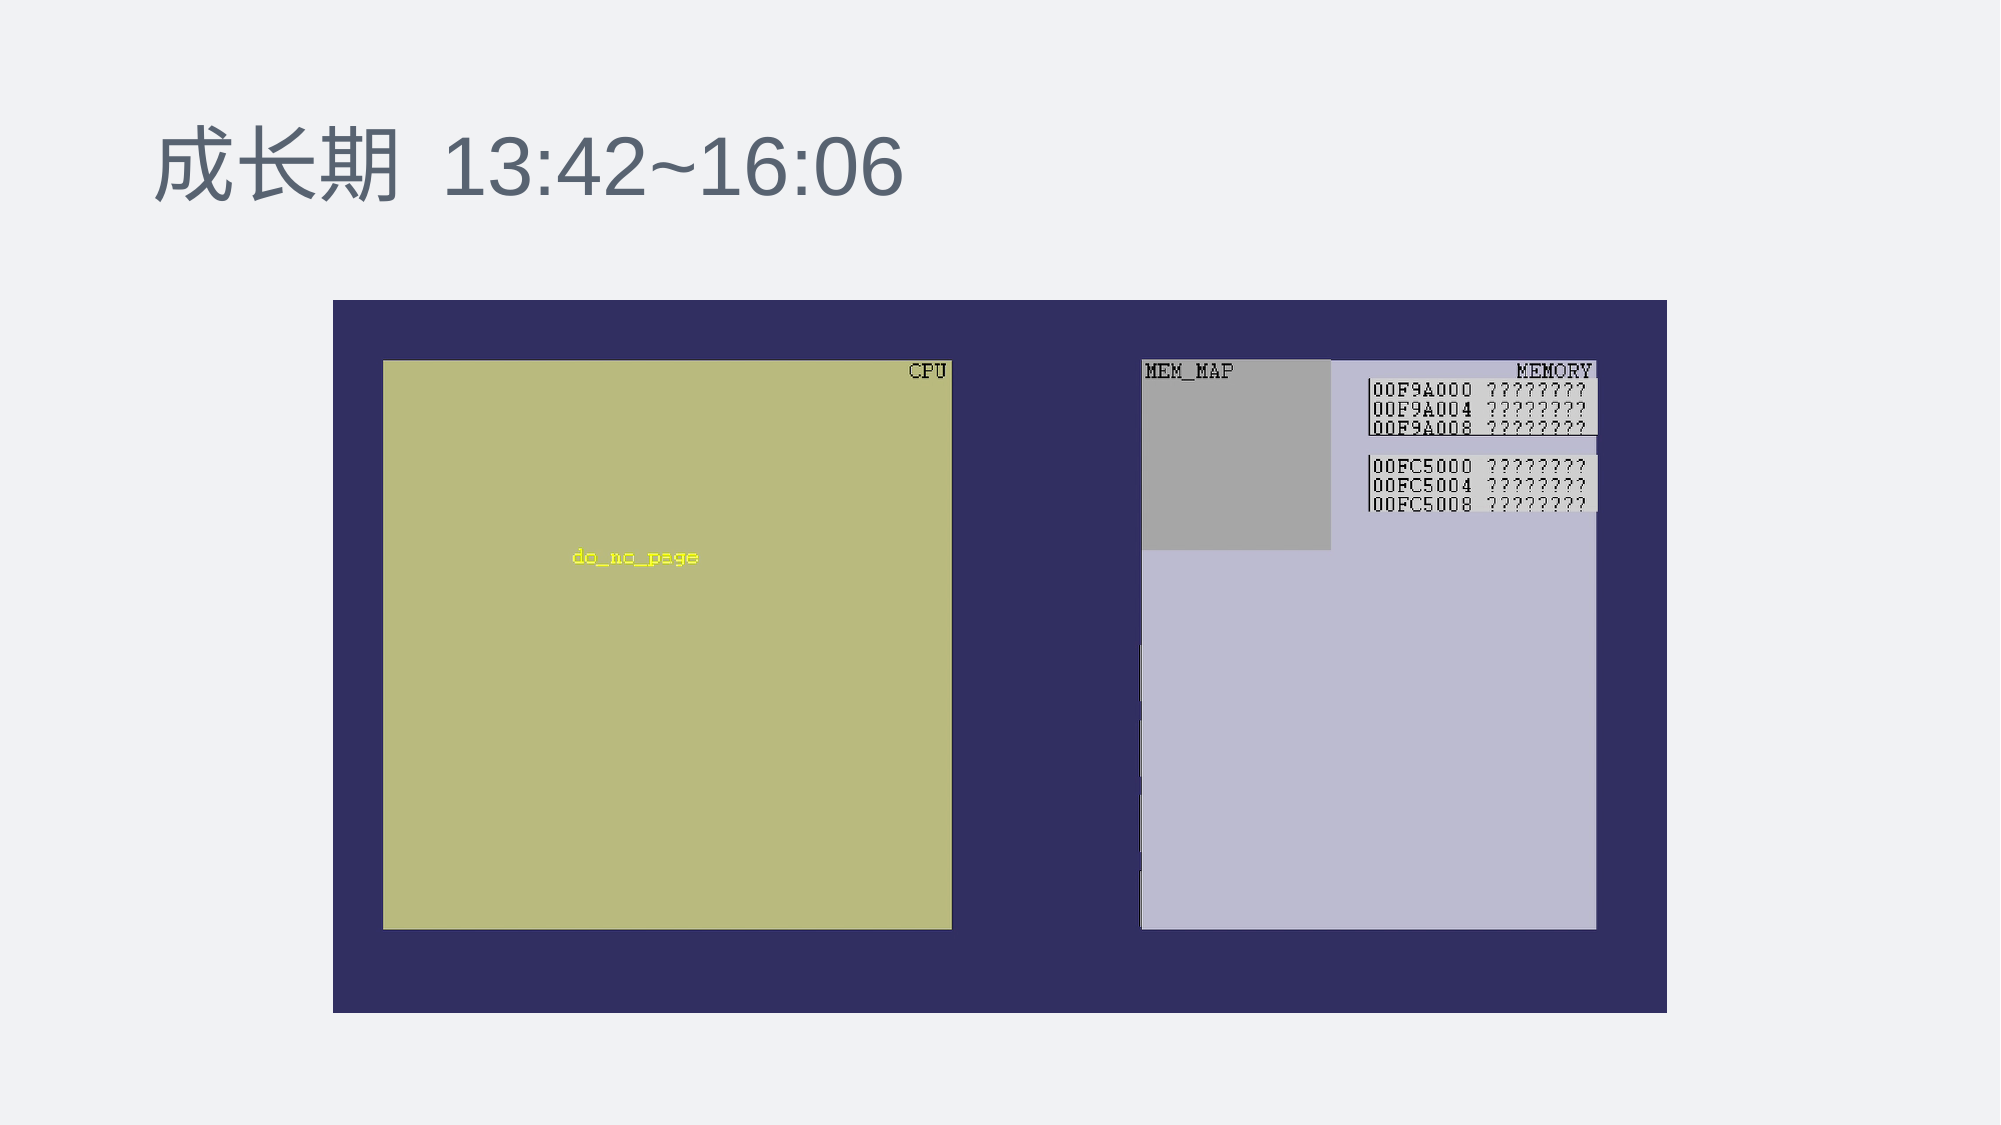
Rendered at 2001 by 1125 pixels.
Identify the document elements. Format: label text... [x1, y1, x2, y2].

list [332, 299, 1668, 1014]
title 成长期 13:42~16:06 [137, 59, 1863, 278]
